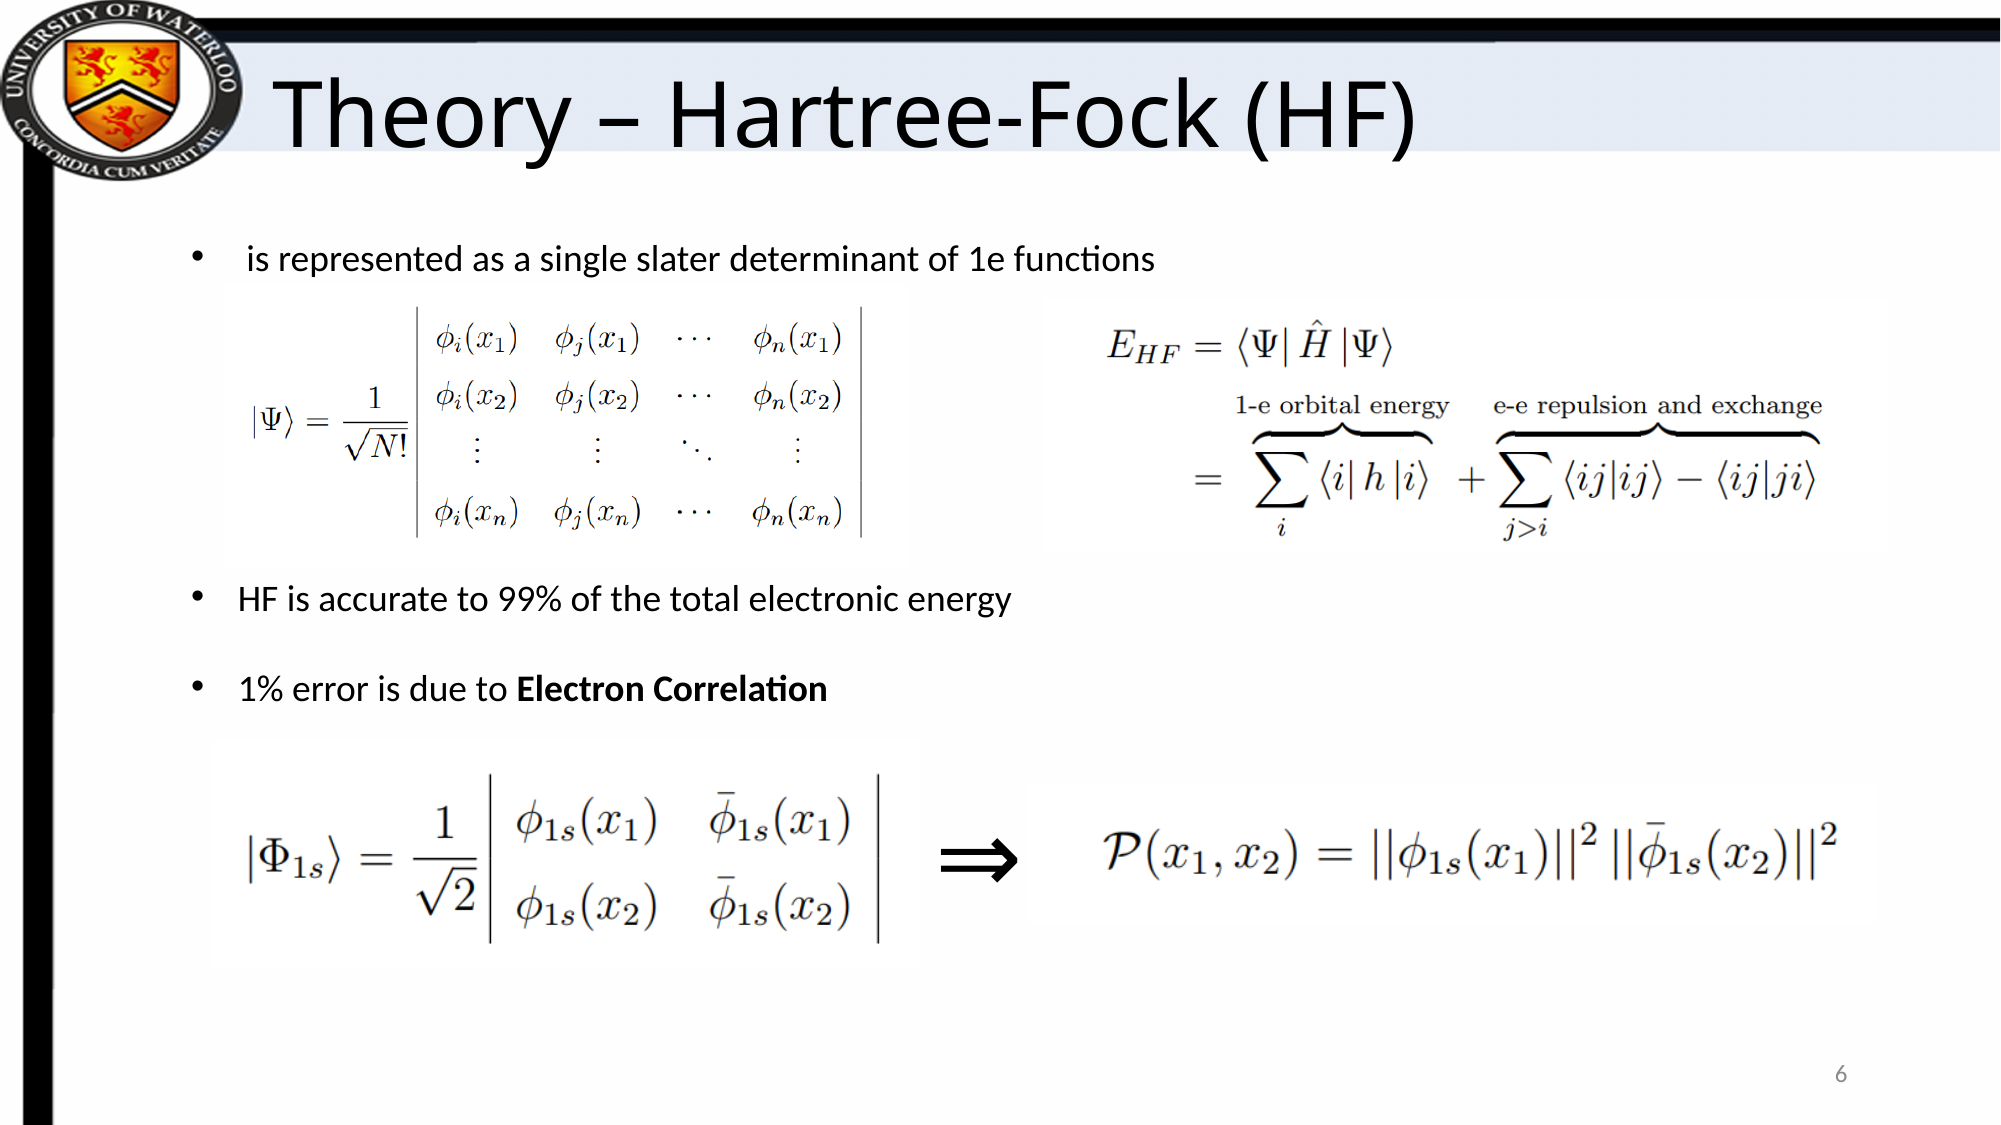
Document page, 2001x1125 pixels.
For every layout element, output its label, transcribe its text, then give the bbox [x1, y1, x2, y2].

title Theory – Hartree-Fock (HF) [257, 53, 1983, 182]
text_box HF is accurate to 99% of the total electronic energy 1% error is due to Electron Correlation [176, 566, 1504, 716]
text_box ⇒ [921, 782, 1028, 967]
picture [0, 0, 2001, 1125]
slide_number 6 [1412, 1042, 1863, 1103]
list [1044, 298, 1889, 553]
